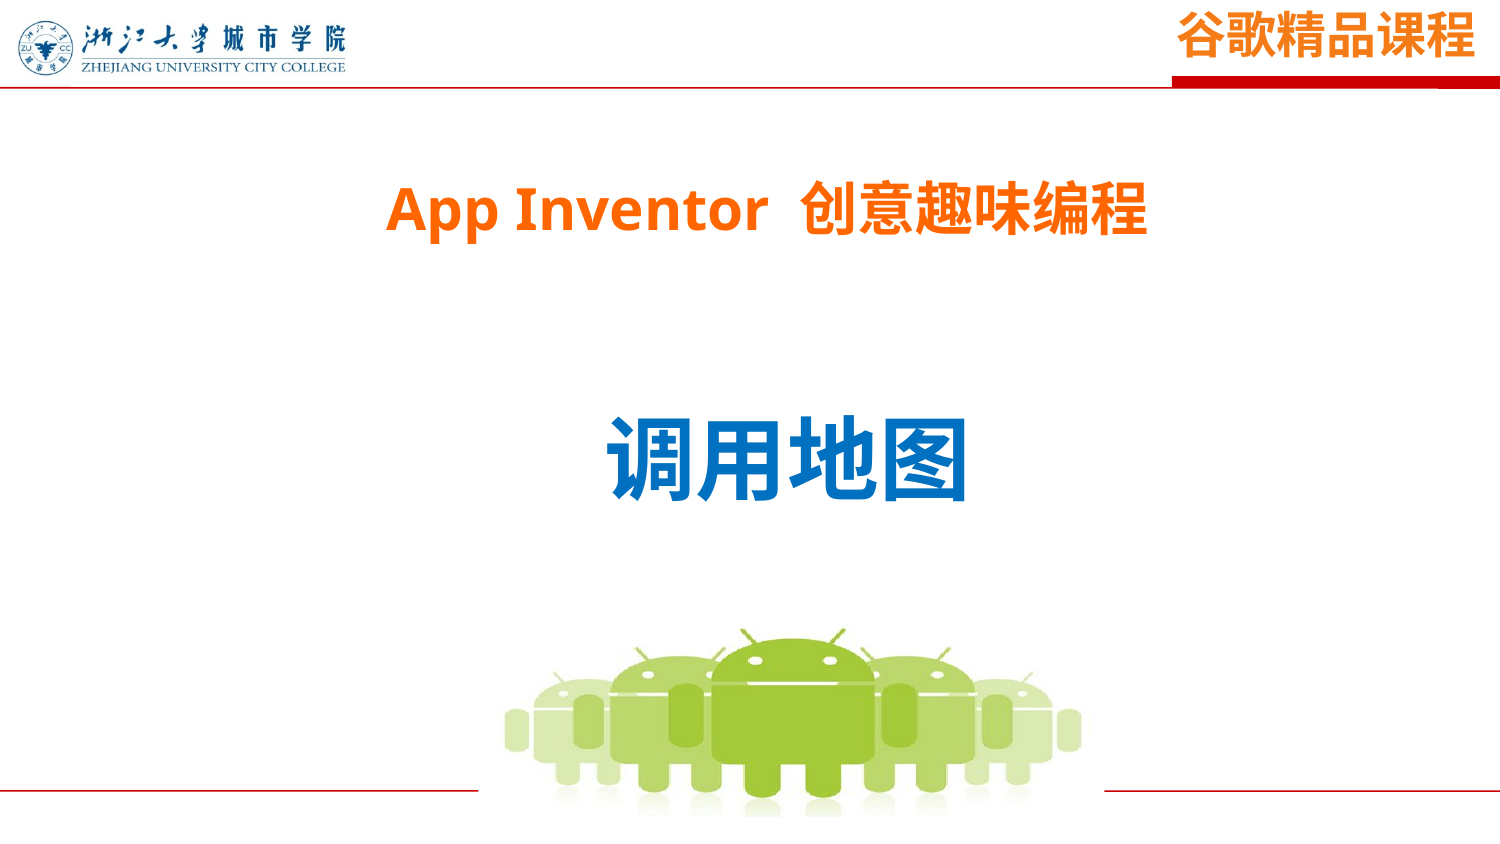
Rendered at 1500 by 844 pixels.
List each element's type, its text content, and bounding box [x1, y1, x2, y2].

text_box 谷歌精品课程 [1145, 0, 1500, 72]
picture [5, 0, 361, 80]
picture [478, 586, 1105, 818]
text_box App Inventor 创意趣味编程 [253, 150, 1282, 249]
text_box 调用地图 [100, 350, 1476, 476]
